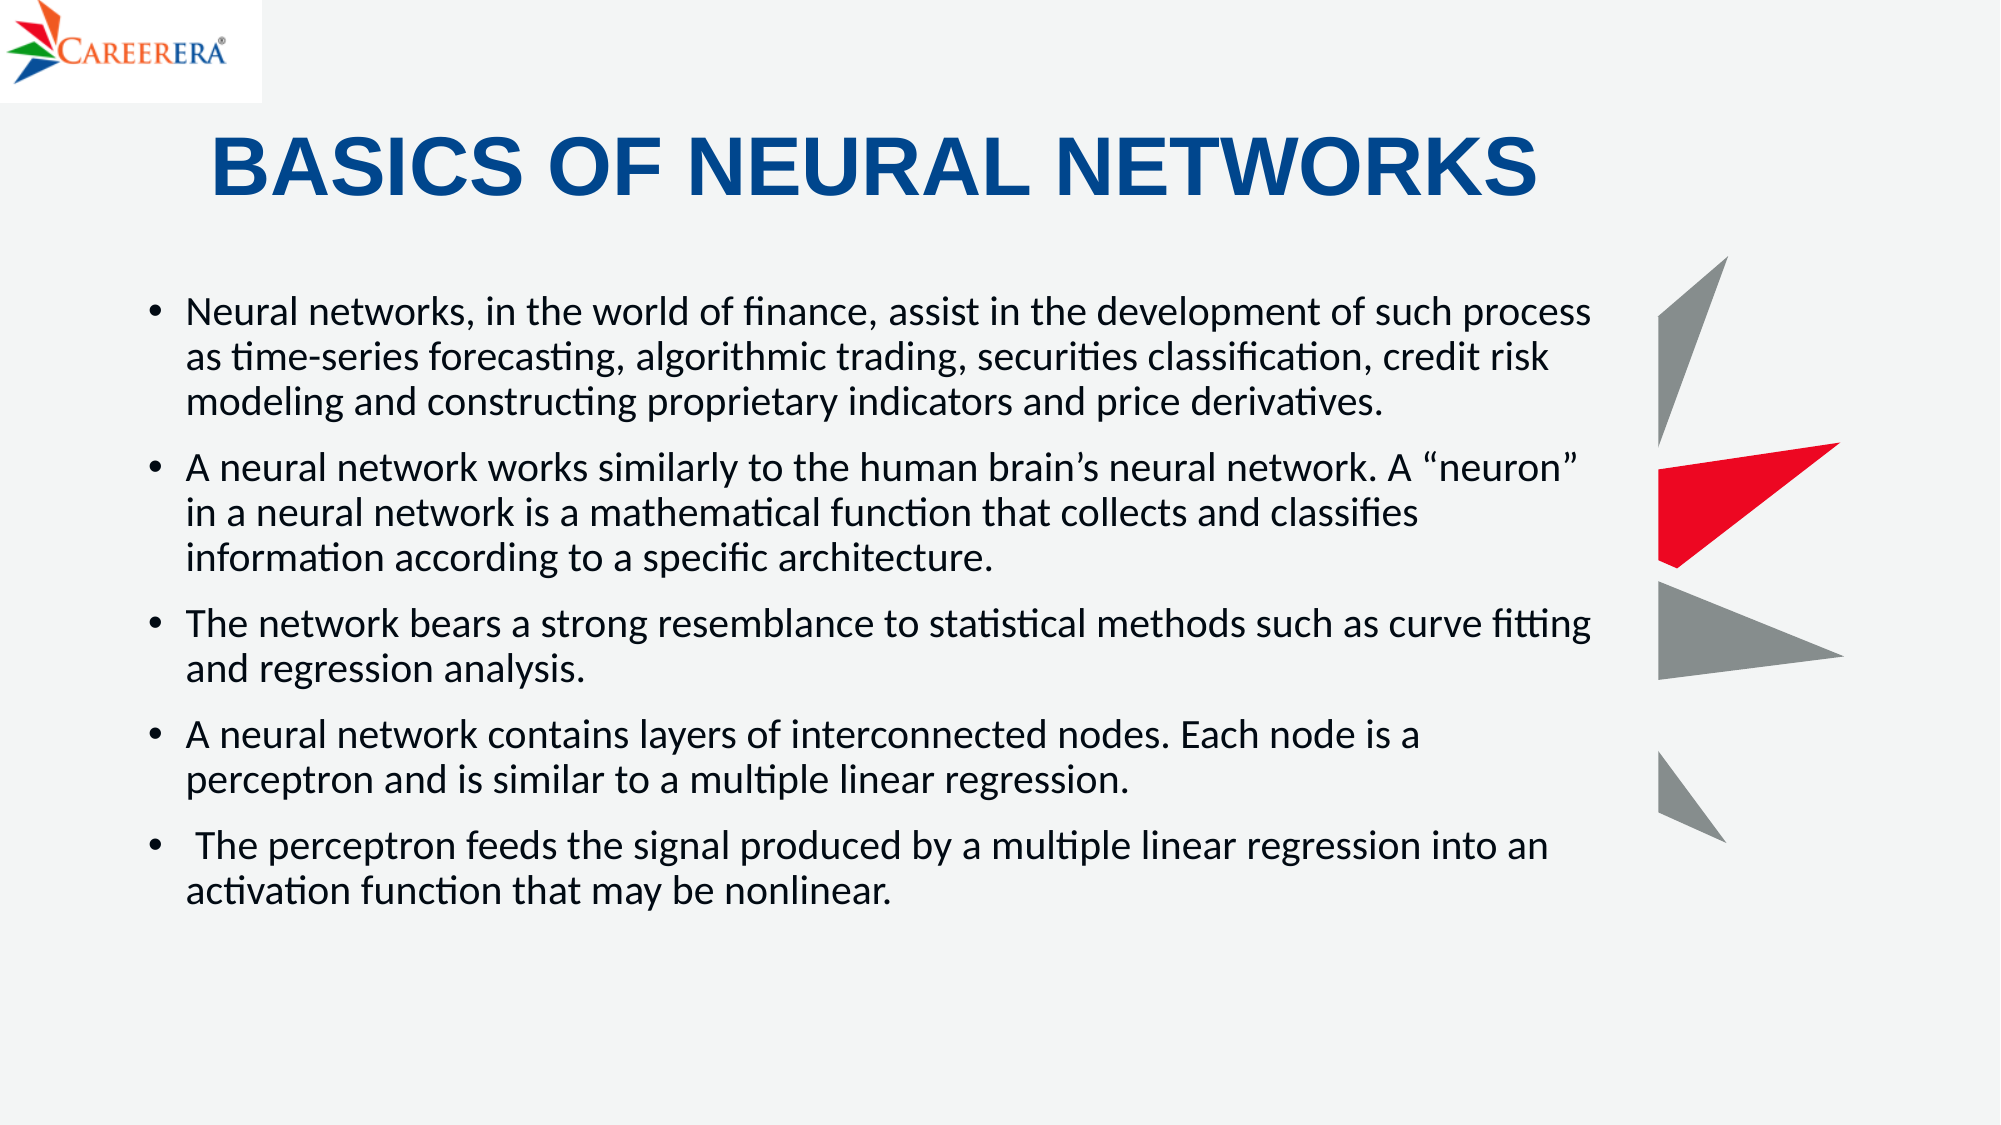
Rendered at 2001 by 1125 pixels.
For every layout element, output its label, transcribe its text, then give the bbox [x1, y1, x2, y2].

picture [0, 0, 262, 104]
list Neural networks, in the world of finance, assist in the development of such process as time-series forecasting, algorithmic trading, securities classification, credit risk modeling and constructing proprietary indicators and price derivatives. A neural network works similarly to the human brain’s neural network. A “neuron” in a neural network is a mathematical function that collects and classifies information according to a specific architecture. The network bears a strong resemblance to statistical methods such as curve fitting and regression analysis. A neural network contains layers of interconnected nodes. Each node is a perceptron and is similar to a multiple linear regression. The perceptron feeds the signal produced by a multiple linear regression into an activation function that may be nonlinear. [133, 277, 1617, 927]
title BASICS OF NEURAL NETWORKS [133, 59, 1617, 277]
